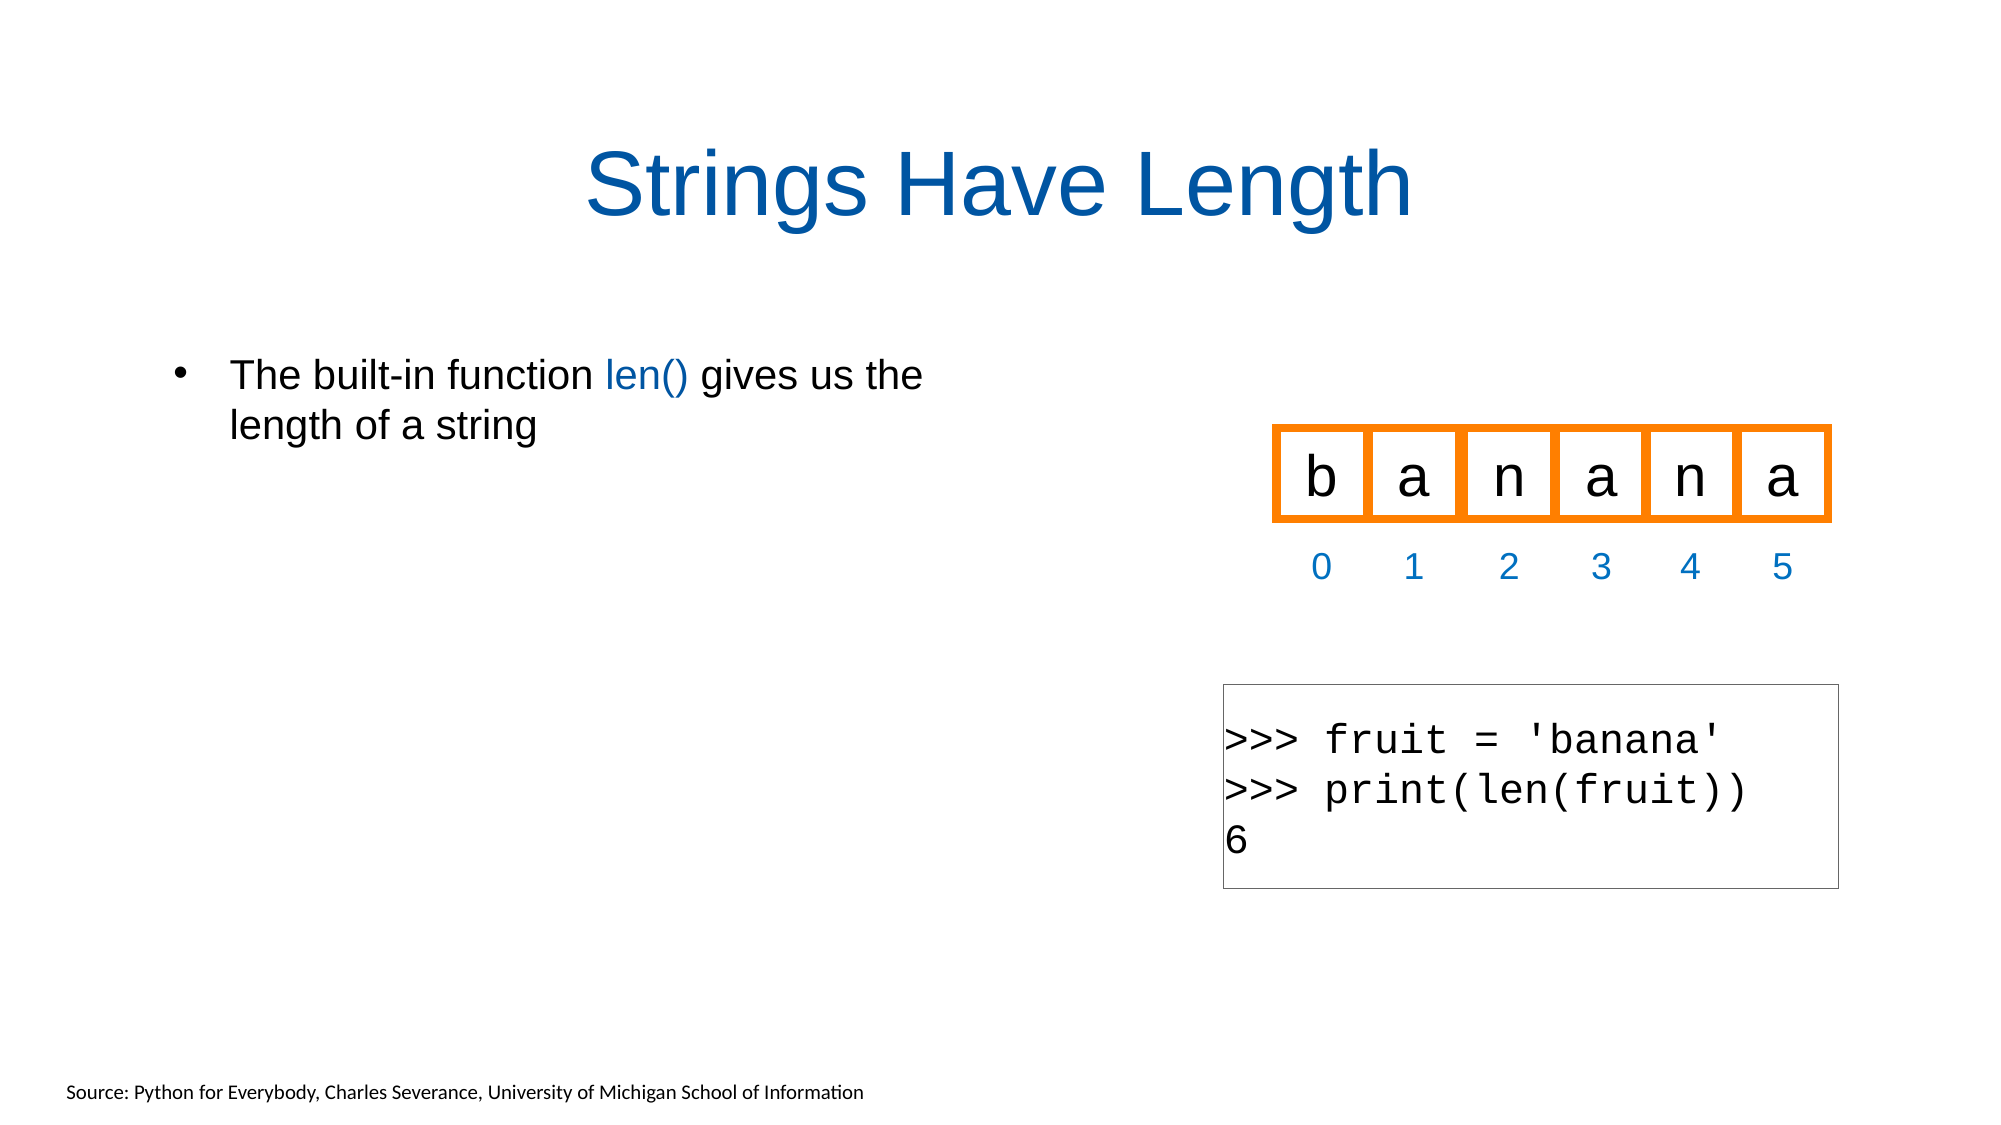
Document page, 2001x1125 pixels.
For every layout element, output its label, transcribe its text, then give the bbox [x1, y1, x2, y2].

text_box a [1368, 428, 1460, 519]
text_box n [1645, 428, 1736, 519]
text_box a [1737, 428, 1829, 519]
list The built-in function len() gives us the length of a string [142, 320, 1051, 475]
text_box 4 [1645, 519, 1736, 610]
text_box 2 [1464, 519, 1555, 610]
text_box a [1556, 428, 1645, 519]
text_box 5 [1737, 519, 1829, 610]
text_box Source: Python for Everybody, Charles Severance, University of Michigan School of Information [51, 1071, 880, 1112]
text_box b [1276, 428, 1368, 519]
text_box 0 [1276, 519, 1368, 610]
text_box 3 [1556, 519, 1645, 610]
text_box n [1464, 428, 1555, 519]
text_box >>> fruit = 'banana' >>> print(len(fruit)) 6 [1223, 684, 1839, 889]
text_box 1 [1368, 519, 1460, 610]
title Strings Have Length [99, 94, 1900, 263]
